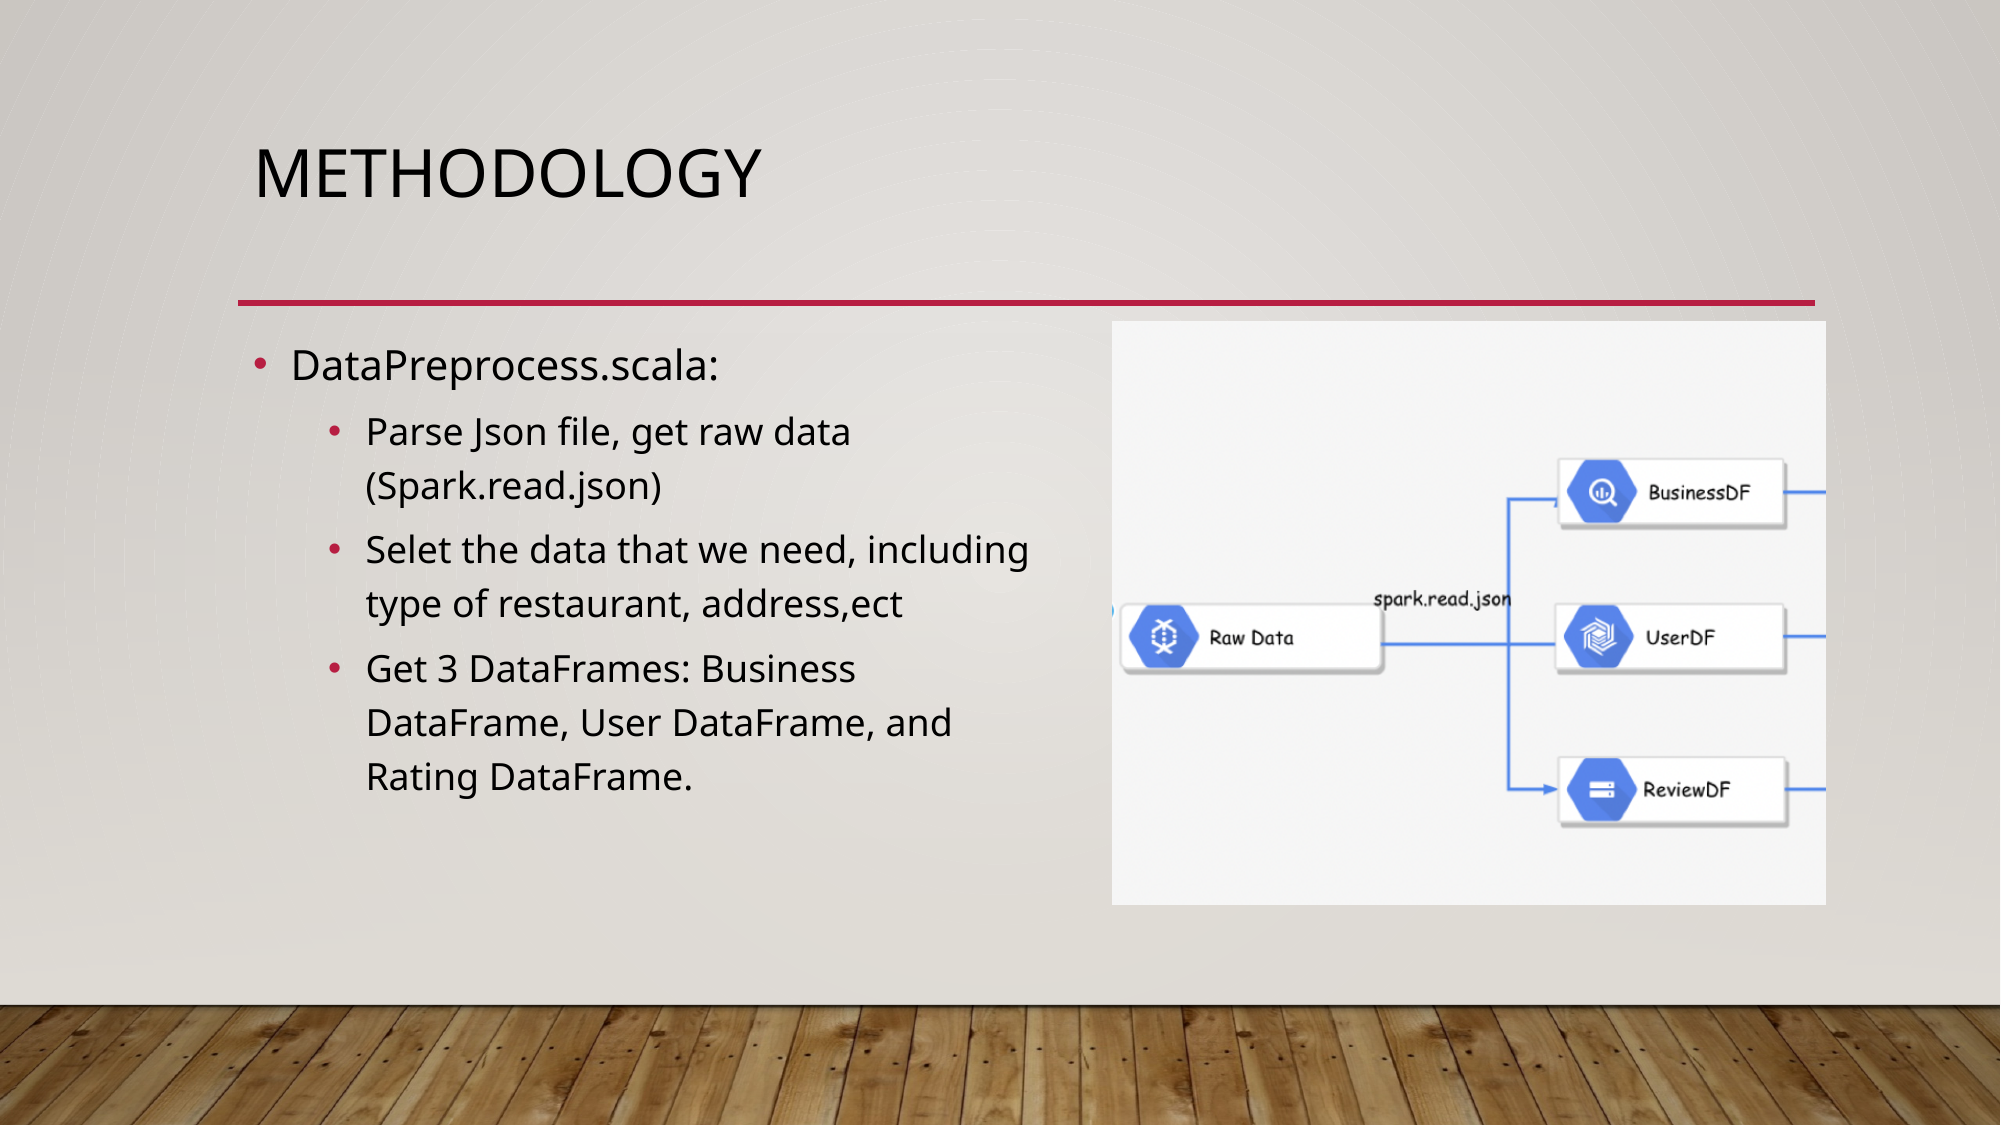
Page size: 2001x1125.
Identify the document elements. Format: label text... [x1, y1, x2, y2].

picture [1112, 320, 1826, 905]
title Methodology [238, 131, 1814, 305]
list DataPreprocess.scala: Parse Json file, get raw data (Spark.read.json) Selet the data that we need, including type of restaurant, address,ect Get 3 DataFrames: Business DataFrame, User DataFrame, and Rating DataFrame. [238, 321, 1063, 876]
picture [0, 1005, 2000, 1125]
